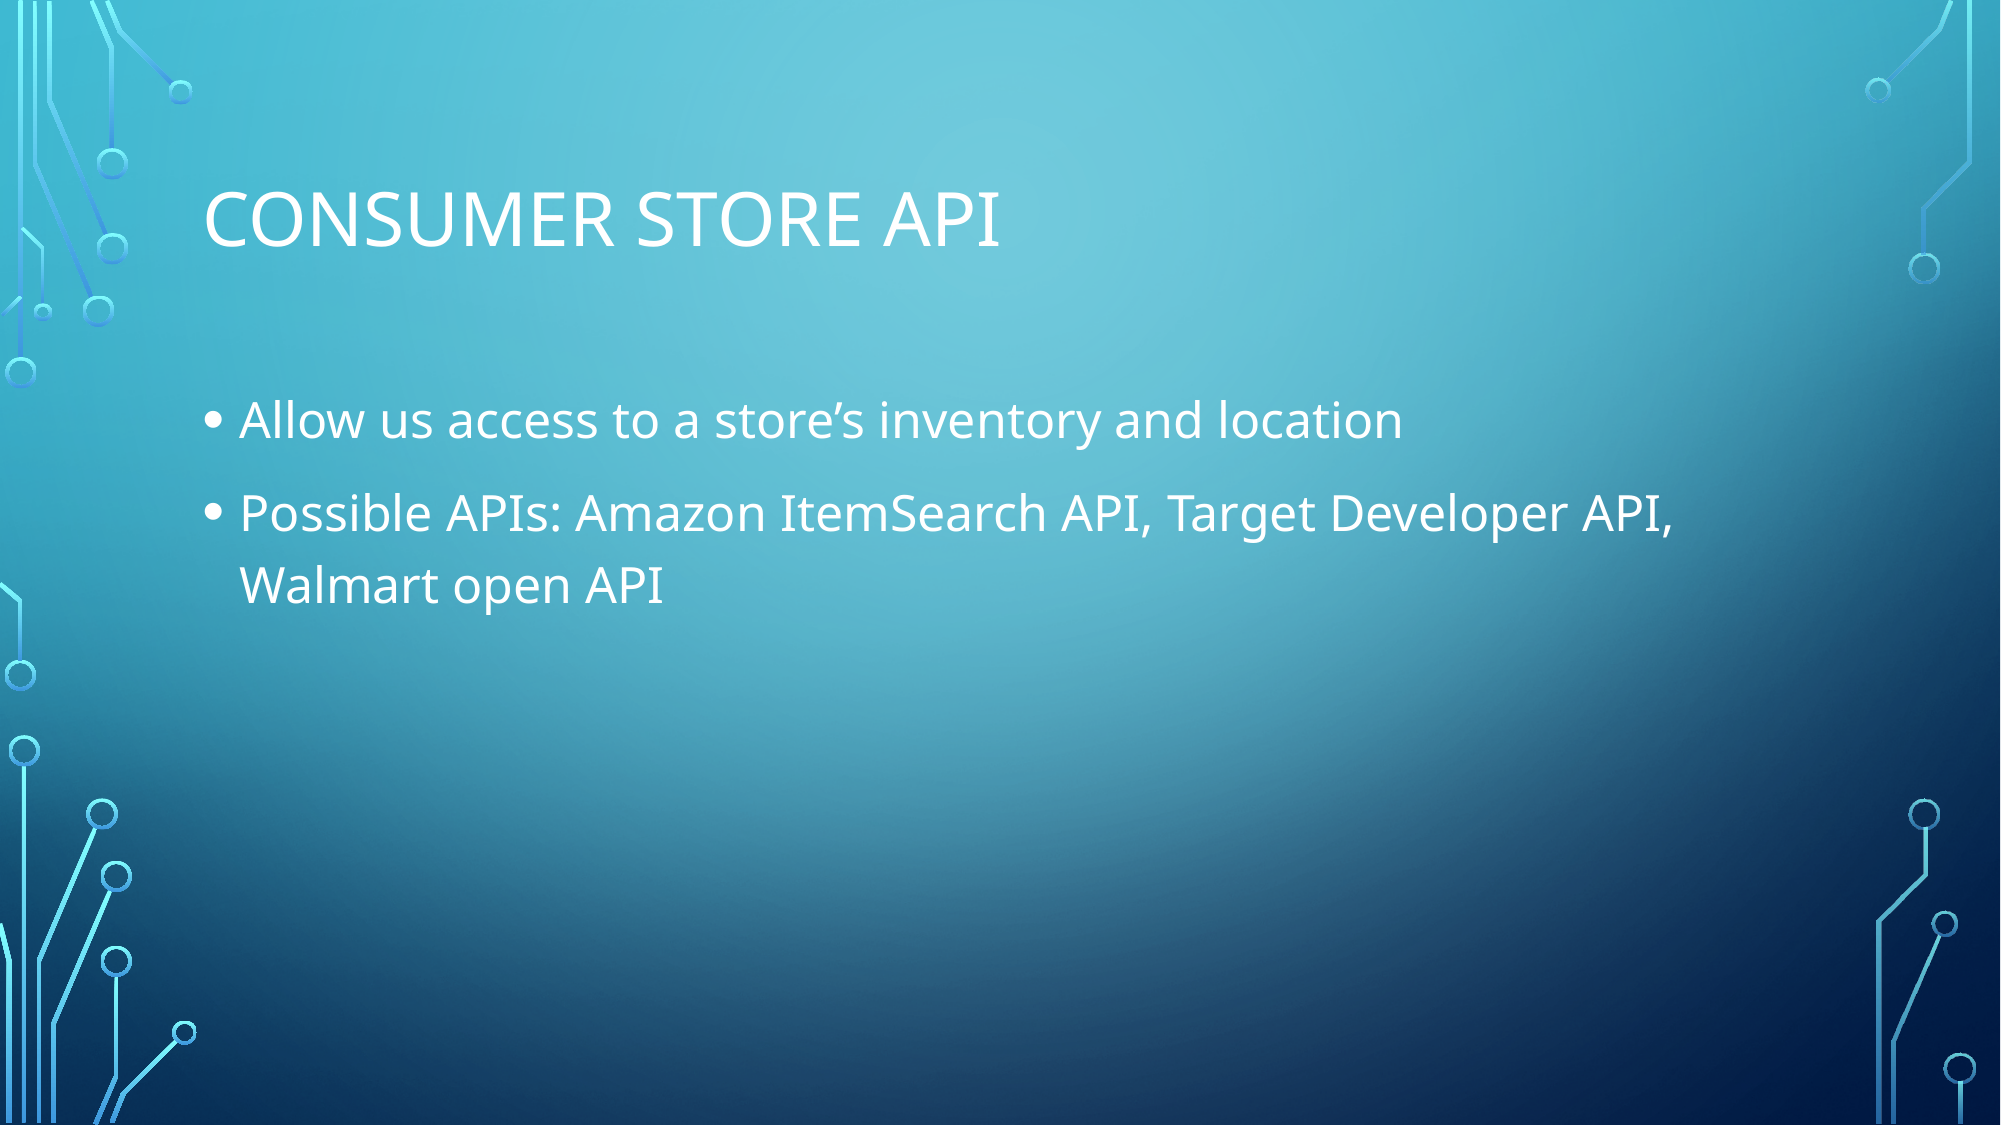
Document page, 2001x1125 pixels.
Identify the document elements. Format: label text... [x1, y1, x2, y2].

title Consumer Store api [187, 101, 1813, 344]
list Allow us access to a store’s inventory and location Possible APIs: Amazon ItemSearch API, Target Developer API, Walmart open API [187, 369, 1813, 950]
